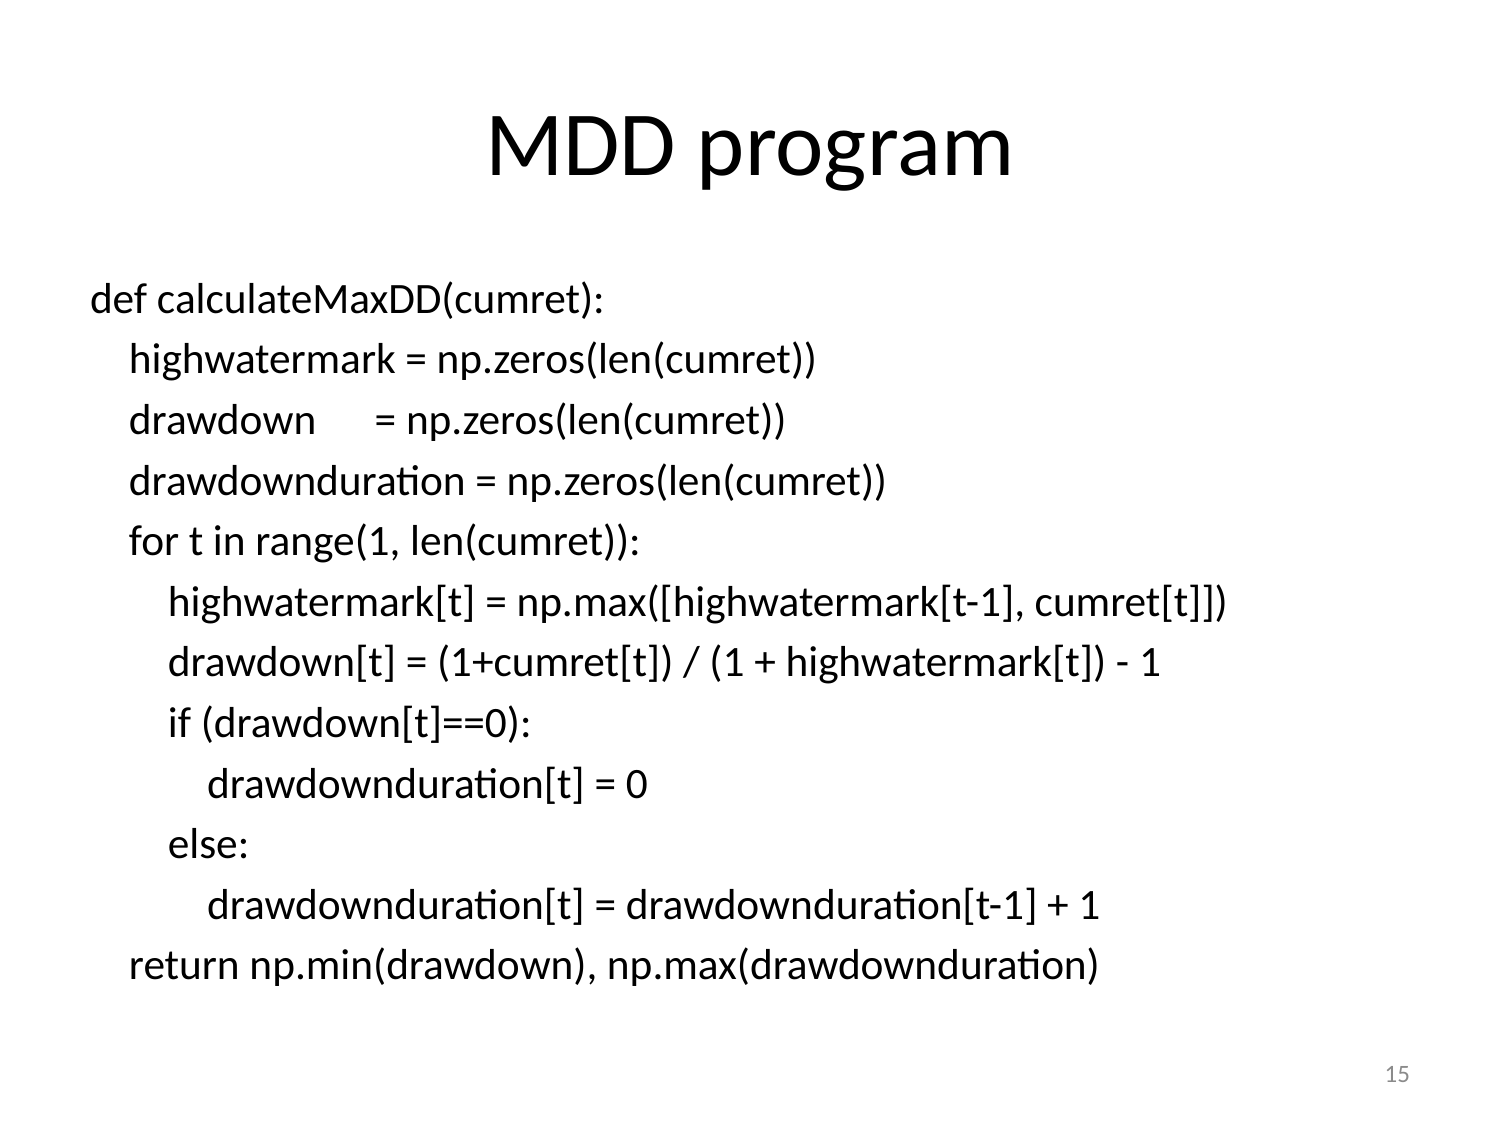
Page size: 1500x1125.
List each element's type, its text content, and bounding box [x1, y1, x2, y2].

title MDD program [75, 45, 1425, 233]
slide_number 15 [1074, 1042, 1425, 1103]
list def calculateMaxDD(cumret): highwatermark = np.zeros(len(cumret)) drawdown = np.zeros(len(cumret)) drawdownduration = np.zeros(len(cumret)) for t in range(1, len(cumret)): highwatermark[t] = np.max([highwatermark[t-1], cumret[t]]) drawdown[t] = (1+cumret[t]) / (1 + highwatermark[t]) - 1 if (drawdown[t]==0): drawdownduration[t] = 0 else: drawdownduration[t] = drawdownduration[t-1] + 1 return np.min(drawdown), np.max(drawdownduration) [75, 262, 1425, 1005]
